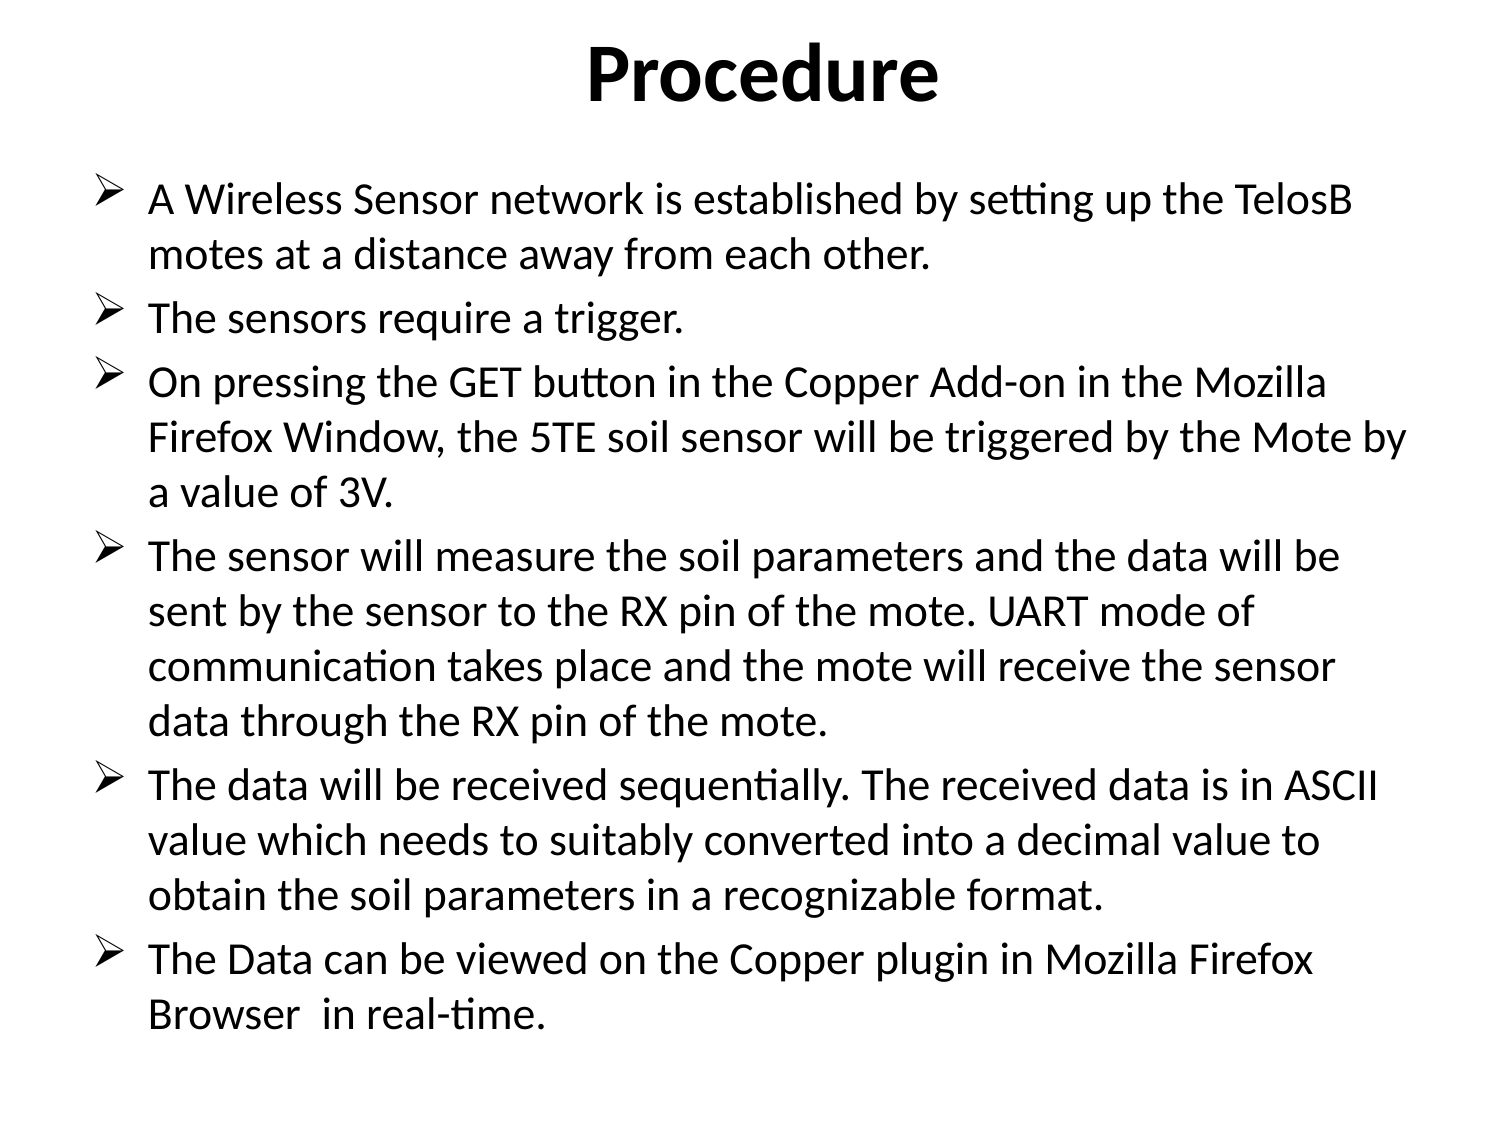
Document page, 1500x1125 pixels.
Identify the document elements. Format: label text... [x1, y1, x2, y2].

list A Wireless Sensor network is established by setting up the TelosB motes at a distance away from each other. The sensors require a trigger. On pressing the GET button in the Copper Add-on in the Mozilla Firefox Window, the 5TE soil sensor will be triggered by the Mote by a value of 3V. The sensor will measure the soil parameters and the data will be sent by the sensor to the RX pin of the mote. UART mode of communication takes place and the mote will receive the sensor data through the RX pin of the mote. The data will be received sequentially. The received data is in ASCII value which needs to suitably converted into a decimal value to obtain the soil parameters in a recognizable format. The Data can be viewed on the Copper plugin in Mozilla Firefox Browser in real-time. [76, 160, 1427, 1071]
title Procedure [88, 0, 1439, 138]
